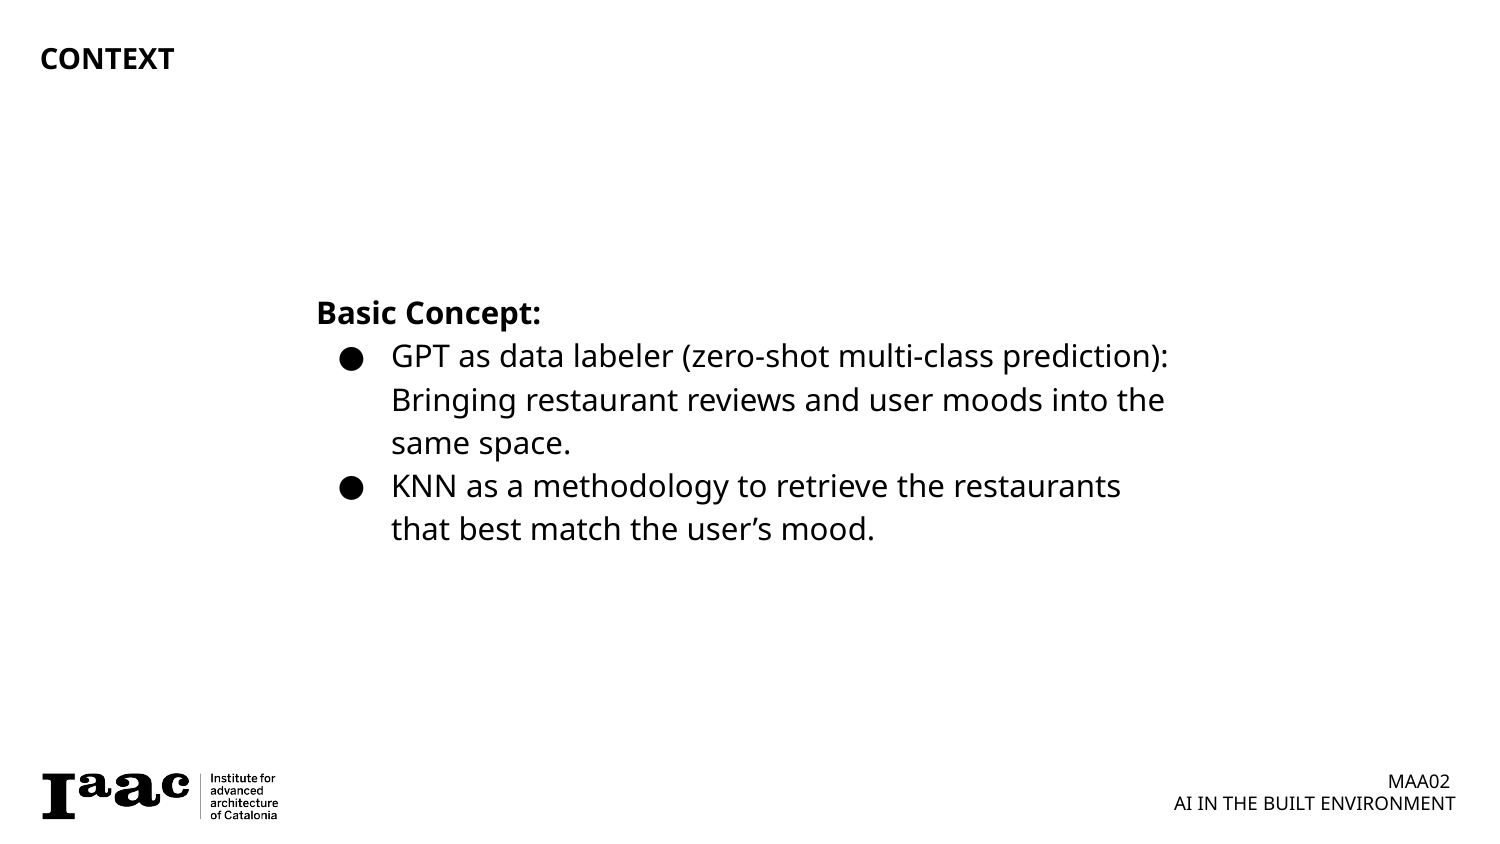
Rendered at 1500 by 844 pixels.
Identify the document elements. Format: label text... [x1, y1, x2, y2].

text_box Basic Concept: GPT as data labeler (zero-shot multi-class prediction): Bringing restaurant reviews and user moods into the same space. KNN as a methodology to retrieve the restaurants that best match the user’s mood. [301, 273, 1199, 562]
text_box CONTEXT [24, 24, 518, 90]
picture [37, 759, 290, 825]
